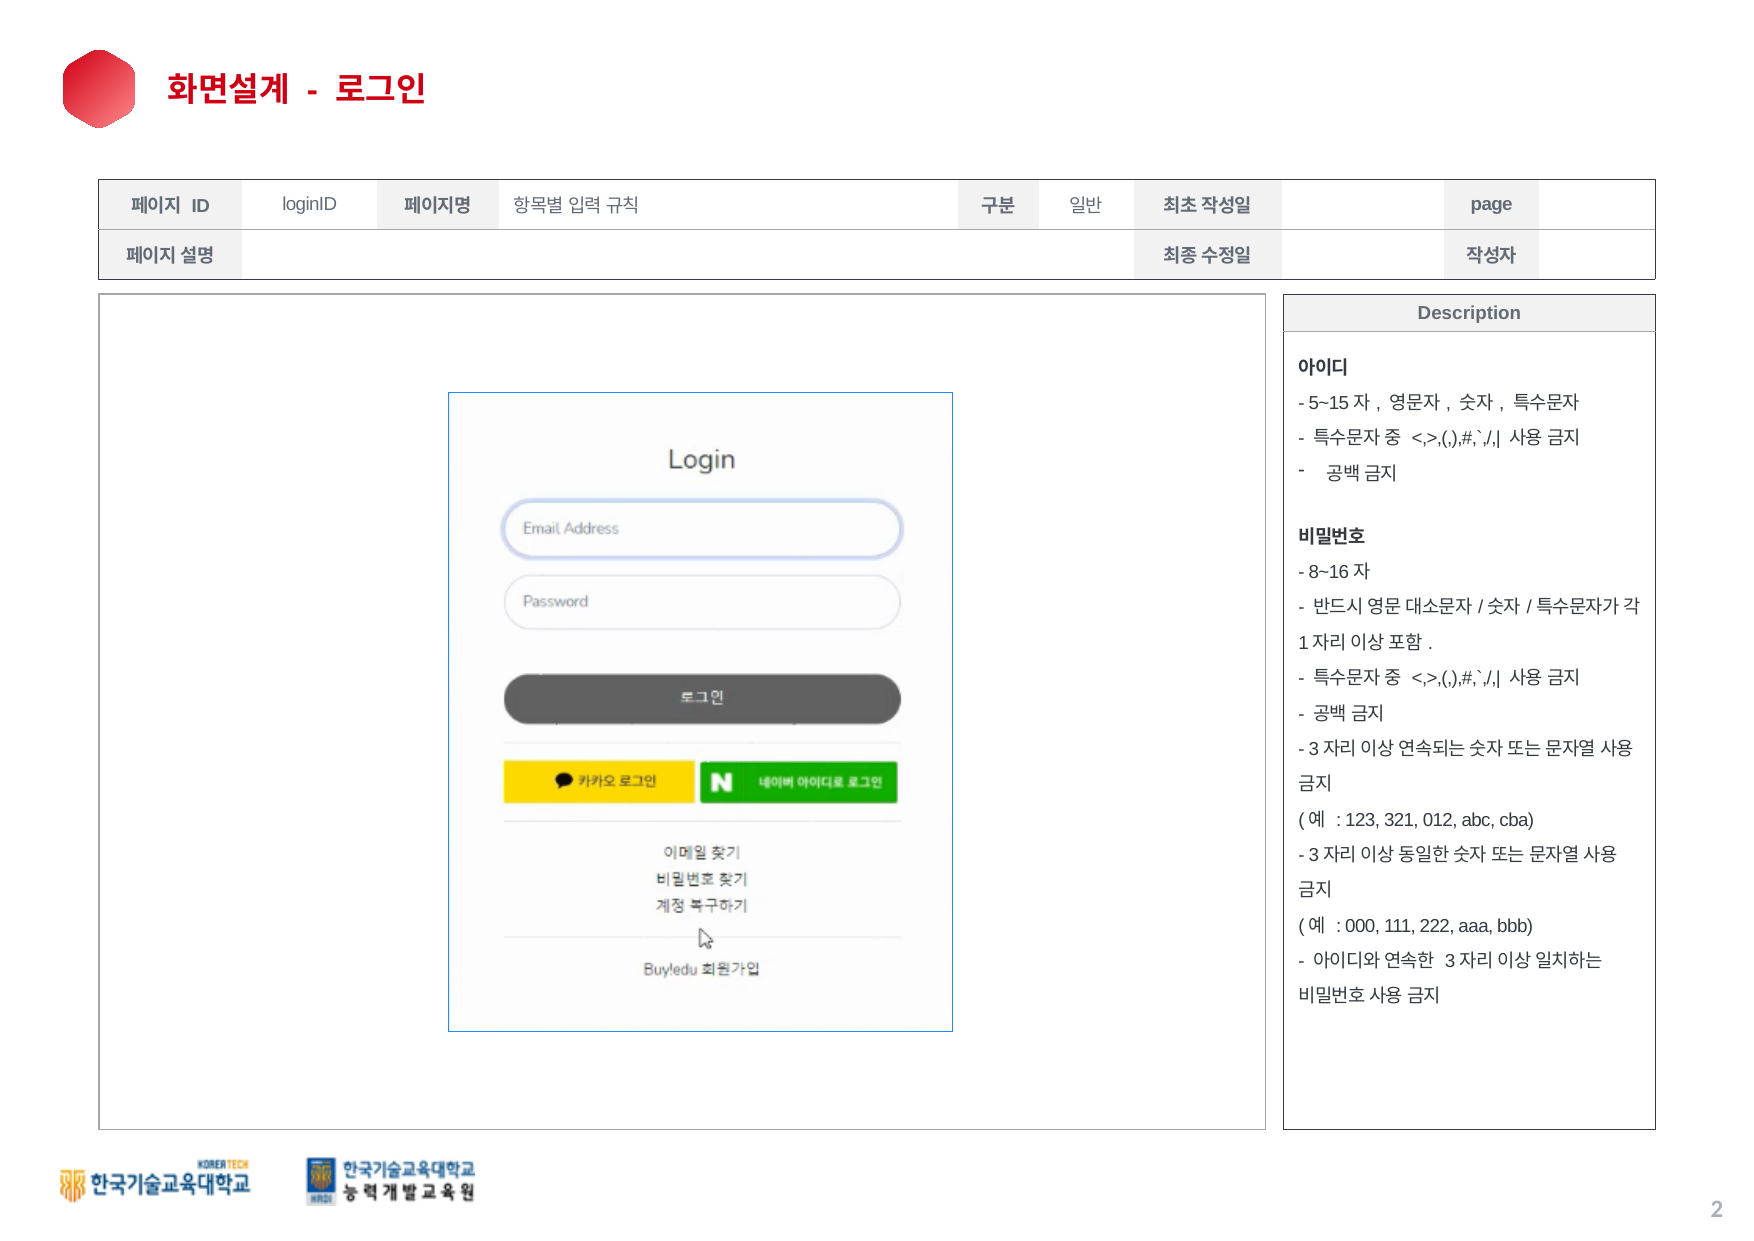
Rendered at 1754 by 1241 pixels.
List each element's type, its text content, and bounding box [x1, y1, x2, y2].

table_header [1539, 180, 1655, 229]
picture [54, 1157, 475, 1206]
table_cell 페이지 설명 [99, 230, 242, 279]
table_header 최초 작성일 [1134, 180, 1282, 229]
table_header 페이지 ID [99, 180, 242, 229]
text_box 화면설계 - 로그인 [152, 60, 442, 116]
picture [448, 392, 953, 1032]
table_header loginID [242, 180, 377, 229]
table_cell 최종 수정일 [1134, 230, 1282, 279]
text_box [63, 49, 136, 128]
table_header Description [1284, 295, 1655, 331]
table_cell [1539, 230, 1655, 279]
table_header page [1444, 180, 1539, 229]
table_cell [1282, 230, 1444, 279]
table_header 일반 [1039, 180, 1134, 229]
table_cell 작성자 [1444, 230, 1539, 279]
slide_number 2 [1343, 1174, 1739, 1241]
table_header 항목별 입력 규칙 [499, 180, 958, 229]
text_box [98, 293, 1267, 1130]
table_header 구분 [958, 180, 1039, 229]
table_header 페이지명 [377, 180, 499, 229]
table_header [1282, 180, 1444, 229]
table_cell 아이디 - 5~15자, 영문자, 숫자, 특수문자 - 특수문자 중 <,>,(,),#,`,/,| 사용 금지 공백 금지 비밀번호 - 8~16자 - 반드시 영문 대소문자/숫자/특수문자가 각 1자리 이상 포함. - 특수문자 중 <,>,(,),#,`,/,| 사용 금지 - 공백 금지 - 3자리 이상 연속되는 숫자 또는 문자열 사용 금지 (예 : 123, 321, 012, abc, cba) - 3자리 이상 동일한 숫자 또는 문자열 사용 금지 (예 : 000, 111, 222, aaa, bbb) - 아이디와 연속한 3자리 이상 일치하는 비밀번호 사용 금지 [1284, 332, 1655, 1129]
table_cell [242, 230, 1134, 279]
